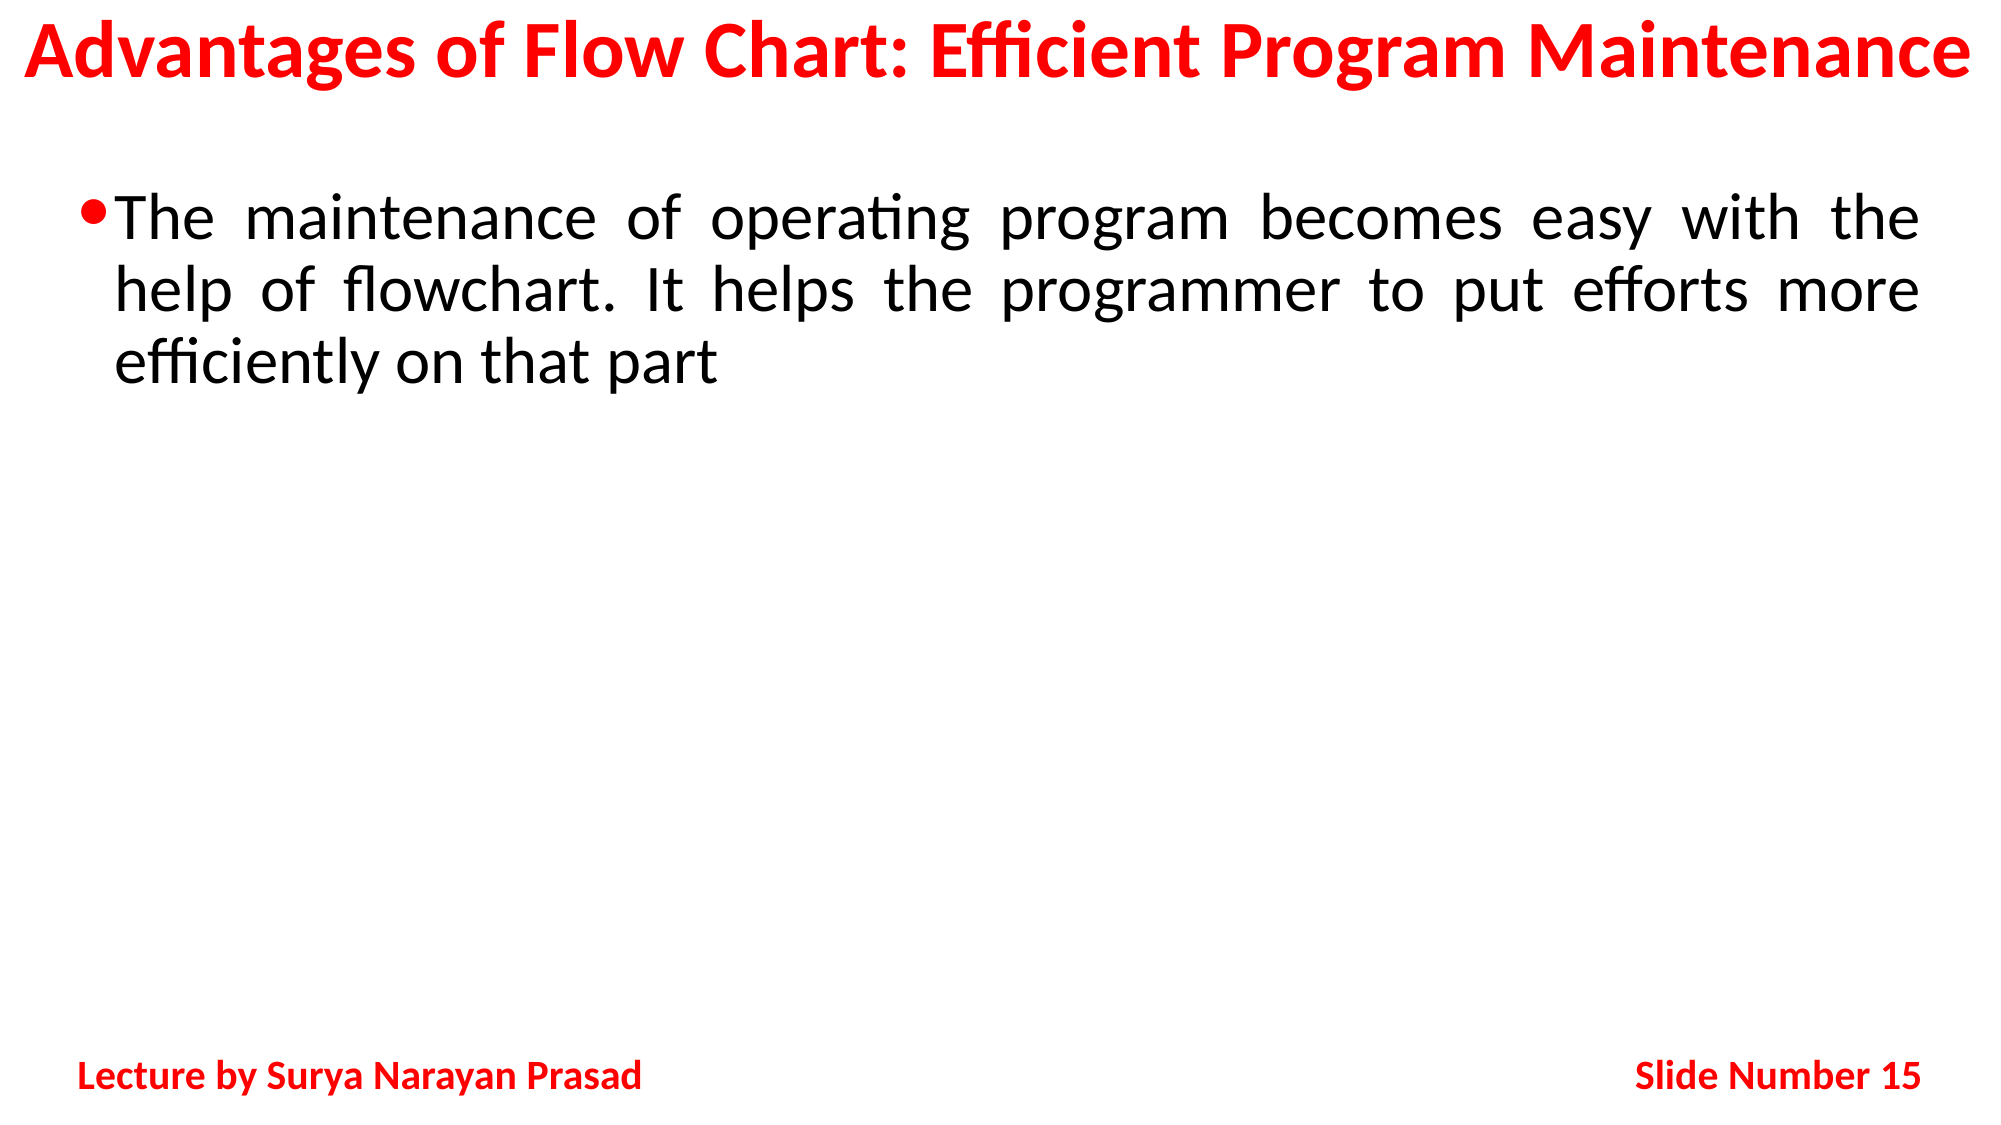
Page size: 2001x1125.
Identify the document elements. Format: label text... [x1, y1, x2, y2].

footer Lecture by Surya Narayan Prasad [62, 1042, 688, 1103]
title Advantages of Flow Chart: Efficient Program Maintenance [0, 0, 2000, 175]
slide_number Slide Number 15 [1524, 1042, 1938, 1103]
list The maintenance of operating program becomes easy with the help of flowchart. It helps the programmer to put efforts more efficiently on that part [62, 174, 1938, 971]
